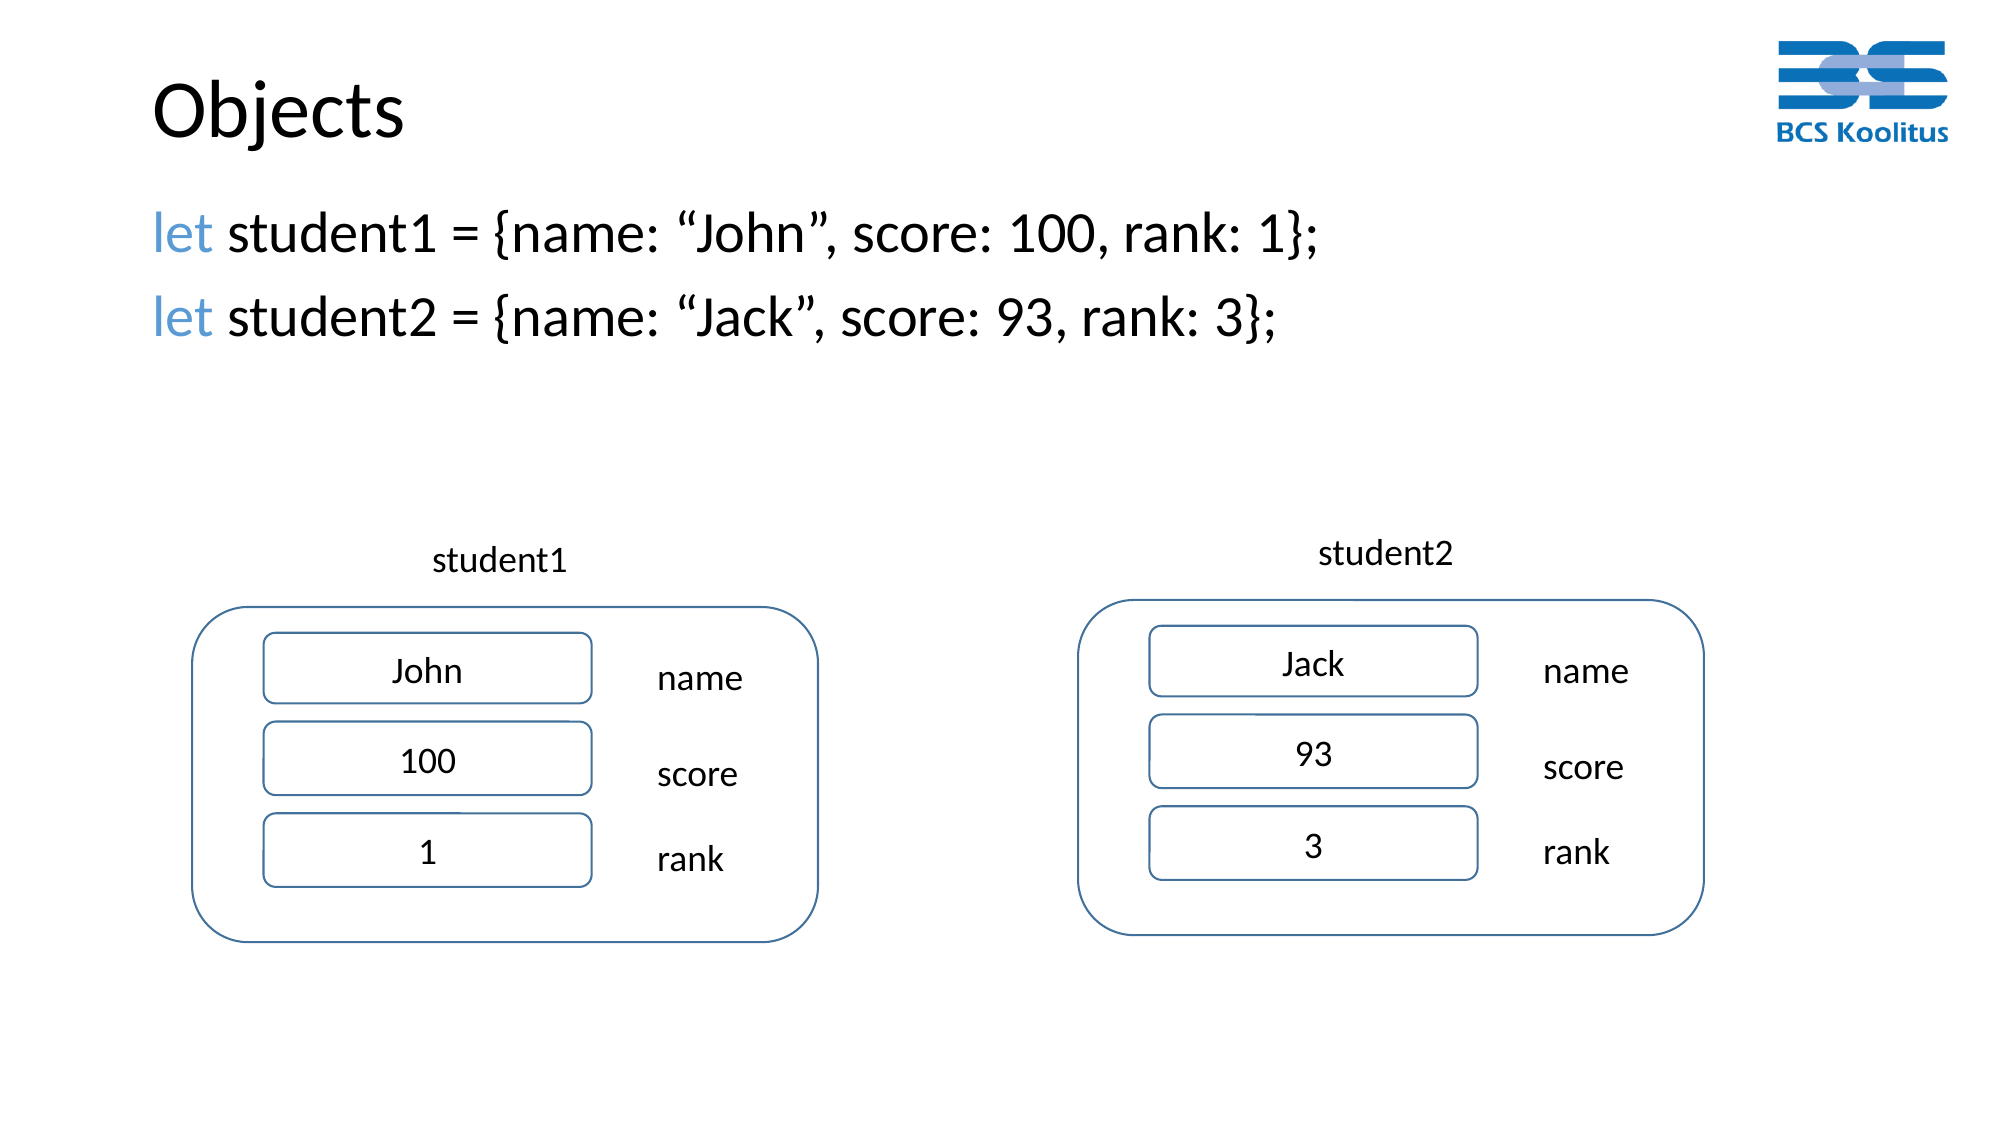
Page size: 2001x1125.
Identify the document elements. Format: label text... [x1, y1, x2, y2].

text_box 100 [263, 721, 592, 796]
text_box student2 [1303, 520, 1471, 582]
text_box name [1528, 638, 1646, 700]
text_box name [642, 645, 760, 707]
text_box score [1528, 734, 1641, 796]
text_box rank [642, 826, 740, 887]
text_box score [642, 741, 755, 803]
text_box 93 [1149, 714, 1478, 789]
text_box 1 [263, 813, 592, 887]
text_box rank [1528, 819, 1626, 880]
text_box student1 [417, 527, 585, 589]
text_box [1078, 599, 1704, 936]
text_box Jack [1149, 625, 1478, 697]
title Objects [137, 59, 1863, 162]
text_box 3 [1149, 806, 1478, 880]
text_box [192, 606, 818, 943]
picture [1777, 41, 1948, 142]
text_box John [263, 632, 592, 704]
list let student1 = {name: “John”, score: 100, rank: 1}; let student2 = {name: “Jack”, score: 93, rank: 3}; [137, 194, 1863, 1014]
